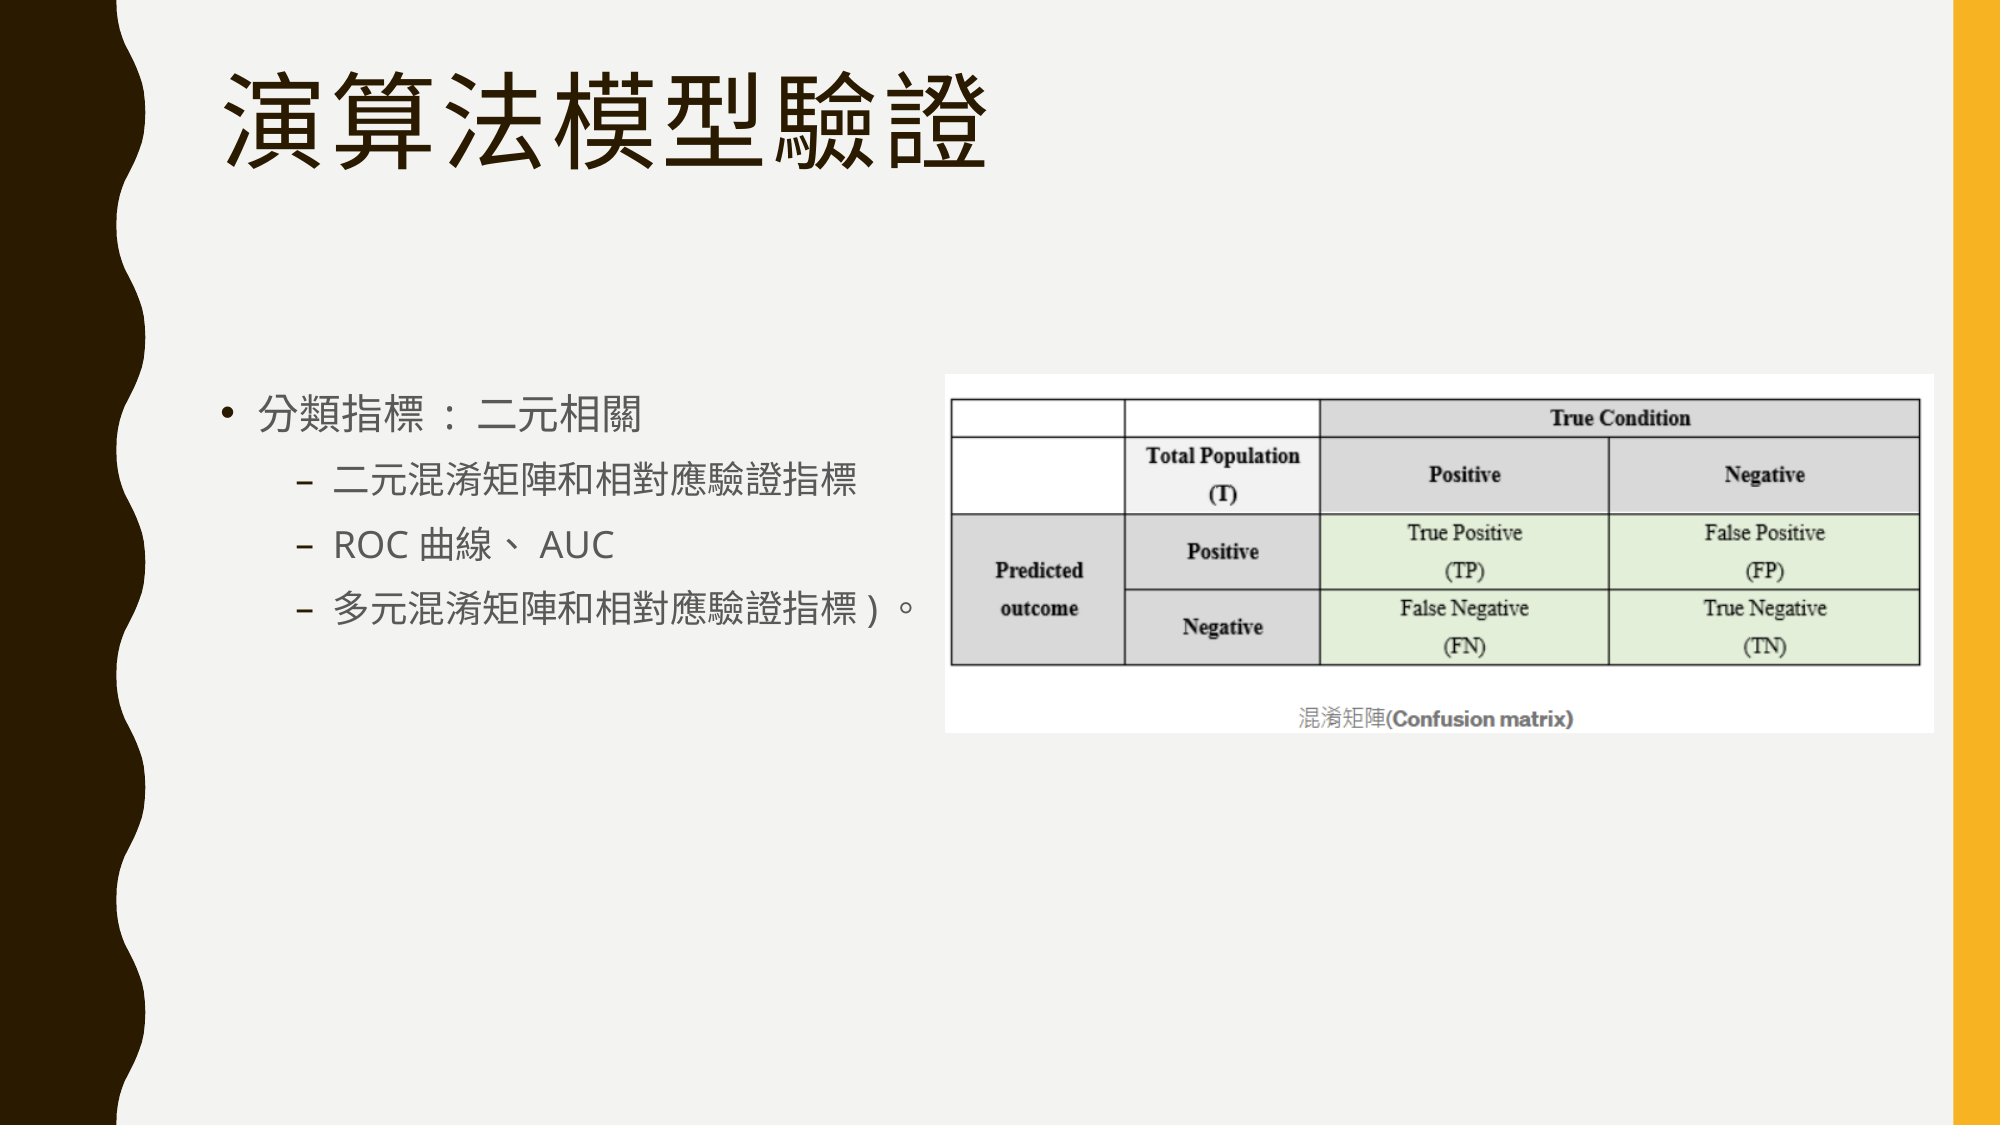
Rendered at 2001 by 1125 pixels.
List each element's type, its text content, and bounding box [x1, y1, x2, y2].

picture [944, 374, 1934, 733]
title 演算法模型驗證 [205, 62, 1875, 308]
list 分類指標 : 二元相關 二元混淆矩陣和相對應驗證指標 ROC曲線、AUC 多元混淆矩陣和相對應驗證指標)。 [205, 375, 1875, 965]
